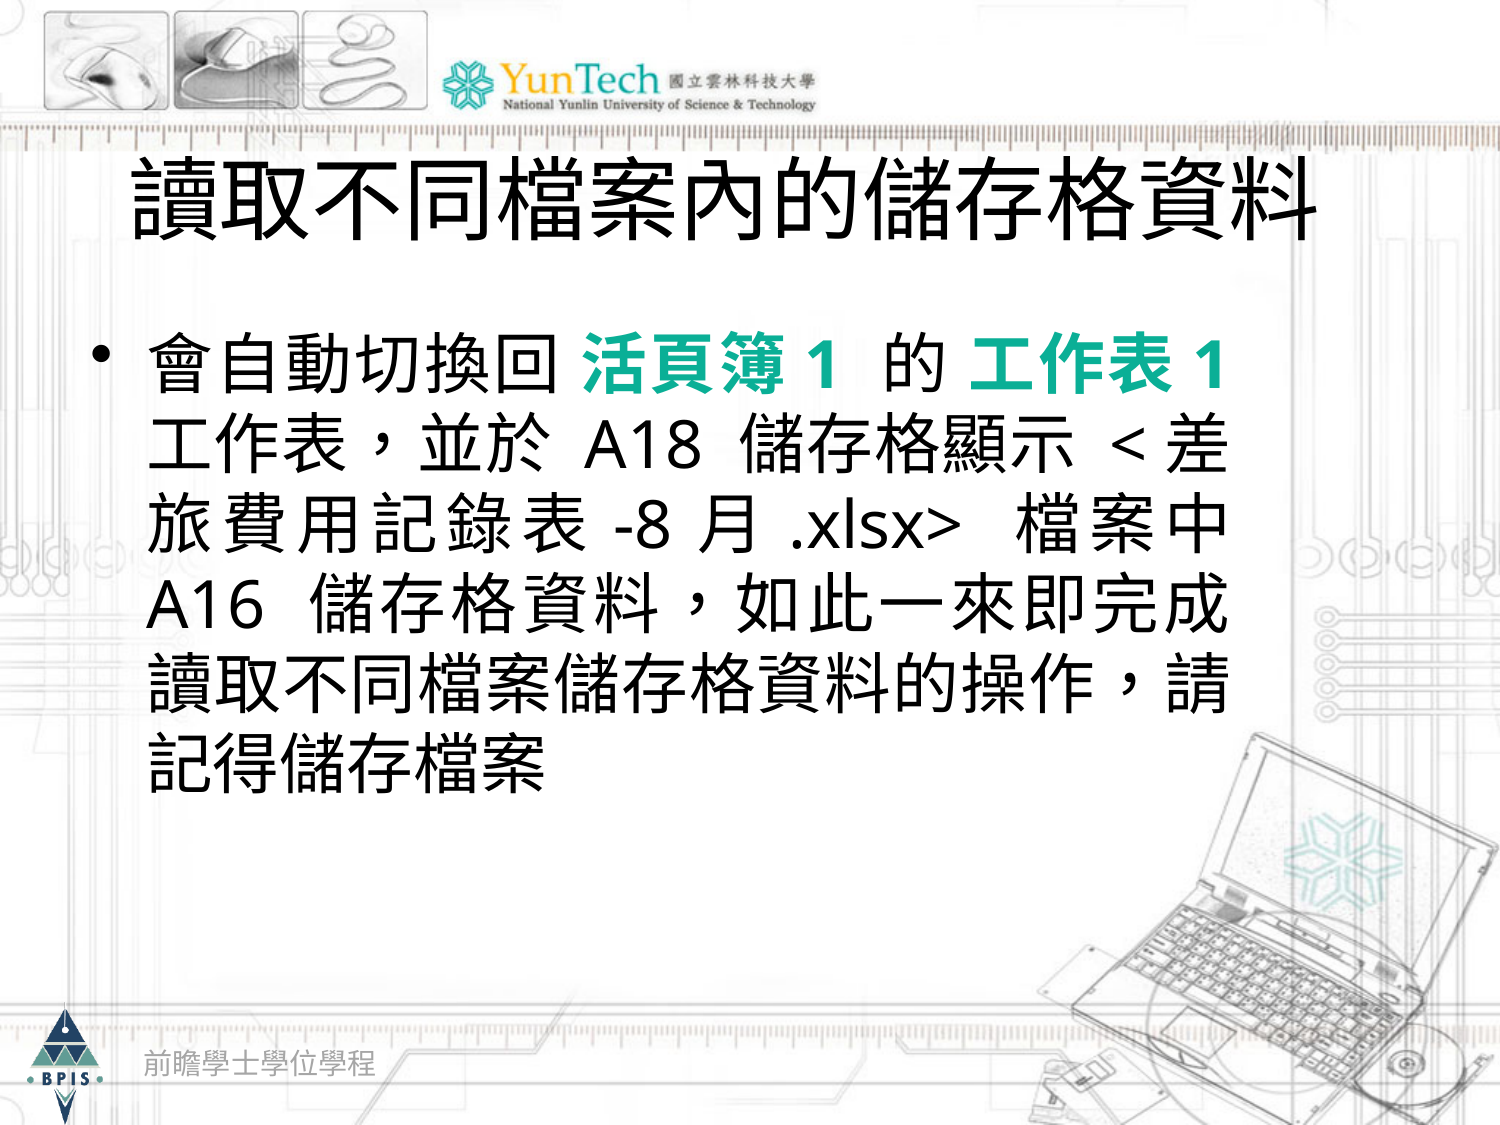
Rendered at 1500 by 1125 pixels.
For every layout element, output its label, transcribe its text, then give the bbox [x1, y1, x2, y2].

title 讀取不同檔案內的儲存格資料 [49, 103, 1400, 291]
list 會自動切換回 活頁簿1 的 工作表1 工作表，並於 A18 儲存格顯示 <差旅費用記錄表-8月.xlsx> 檔案中 A16 儲存格資料，如此一來即完成讀取不同檔案儲存格資料的操作，請記得儲存檔案 [75, 314, 1247, 941]
picture [0, 0, 1500, 1125]
